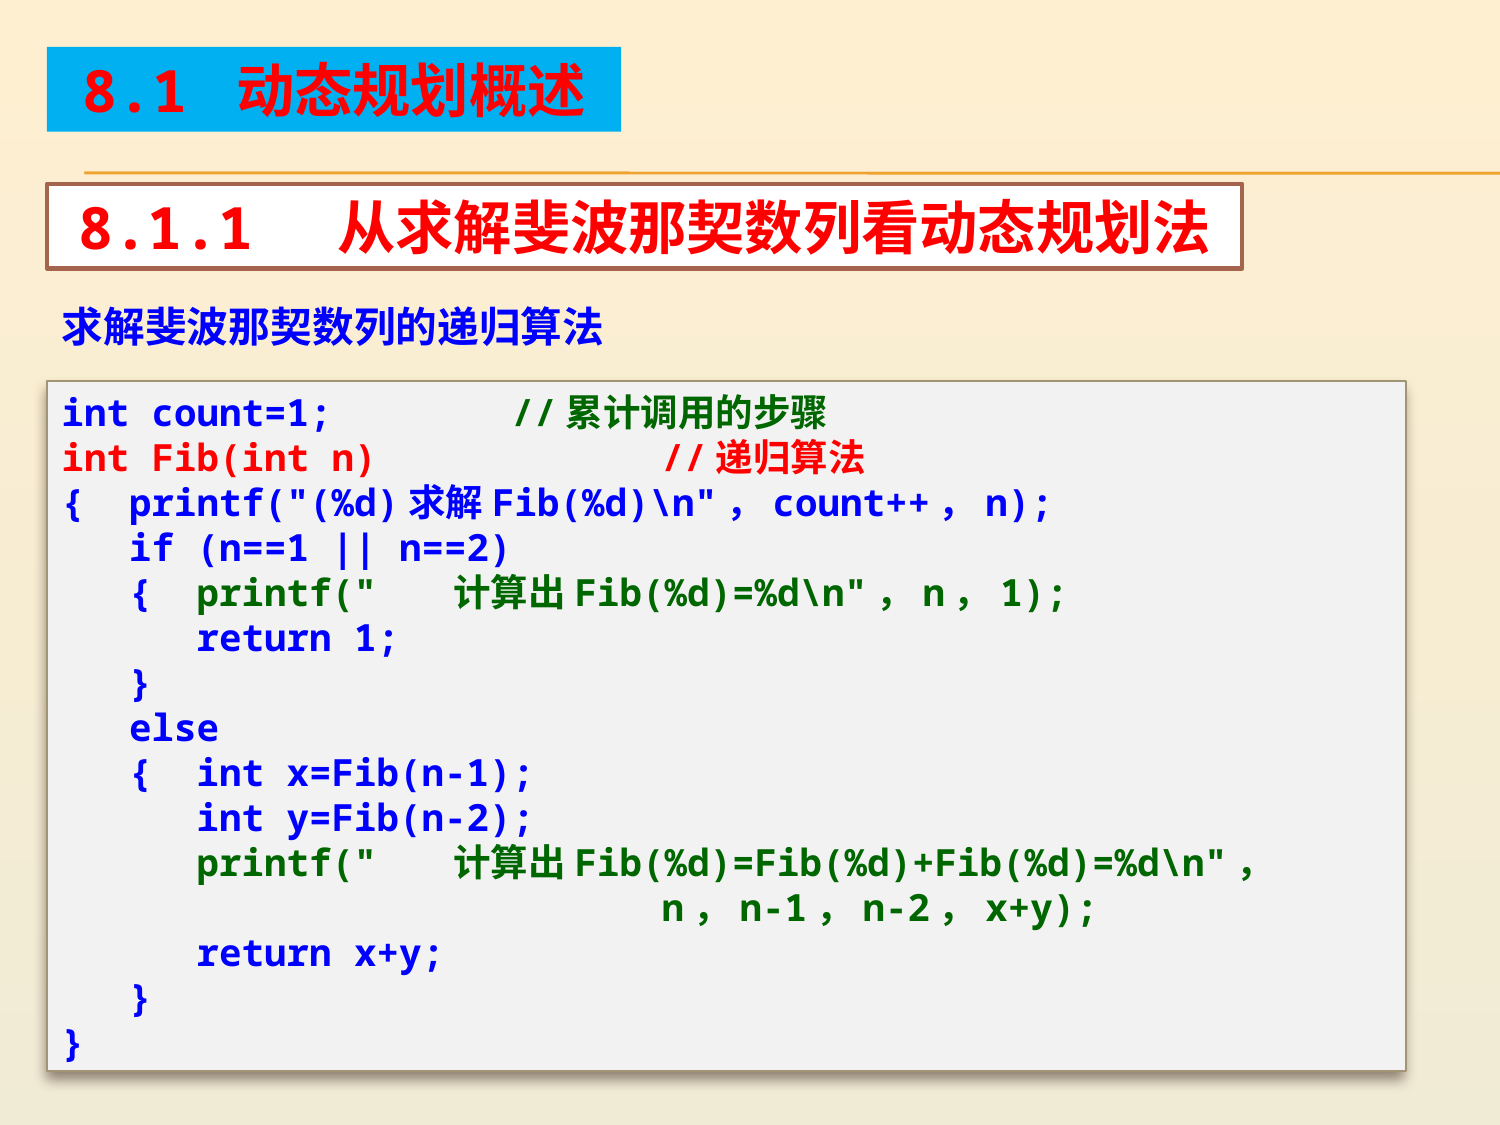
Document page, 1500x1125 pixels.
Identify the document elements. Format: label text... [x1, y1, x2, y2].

text_box 8.1.1 从求解斐波那契数列看动态规划法 [45, 182, 1244, 271]
text_box 求解斐波那契数列的递归算法 [46, 292, 715, 358]
text_box 8.1 动态规划概述 [46, 46, 622, 132]
text_box int count=1; //累计调用的步骤 int Fib(int n) //递归算法 { printf("(%d)求解Fib(%d)\n"，count++，n); if (n==1 || n==2) { printf(" 计算出Fib(%d)=%d\n"，n，1); return 1; } else { int x=Fib(n-1); int y=Fib(n-2); printf(" 计算出Fib(%d)=Fib(%d)+Fib(%d)=%d\n"， n，n-1，n-2，x+y); return x+y; } } [46, 380, 1407, 1072]
